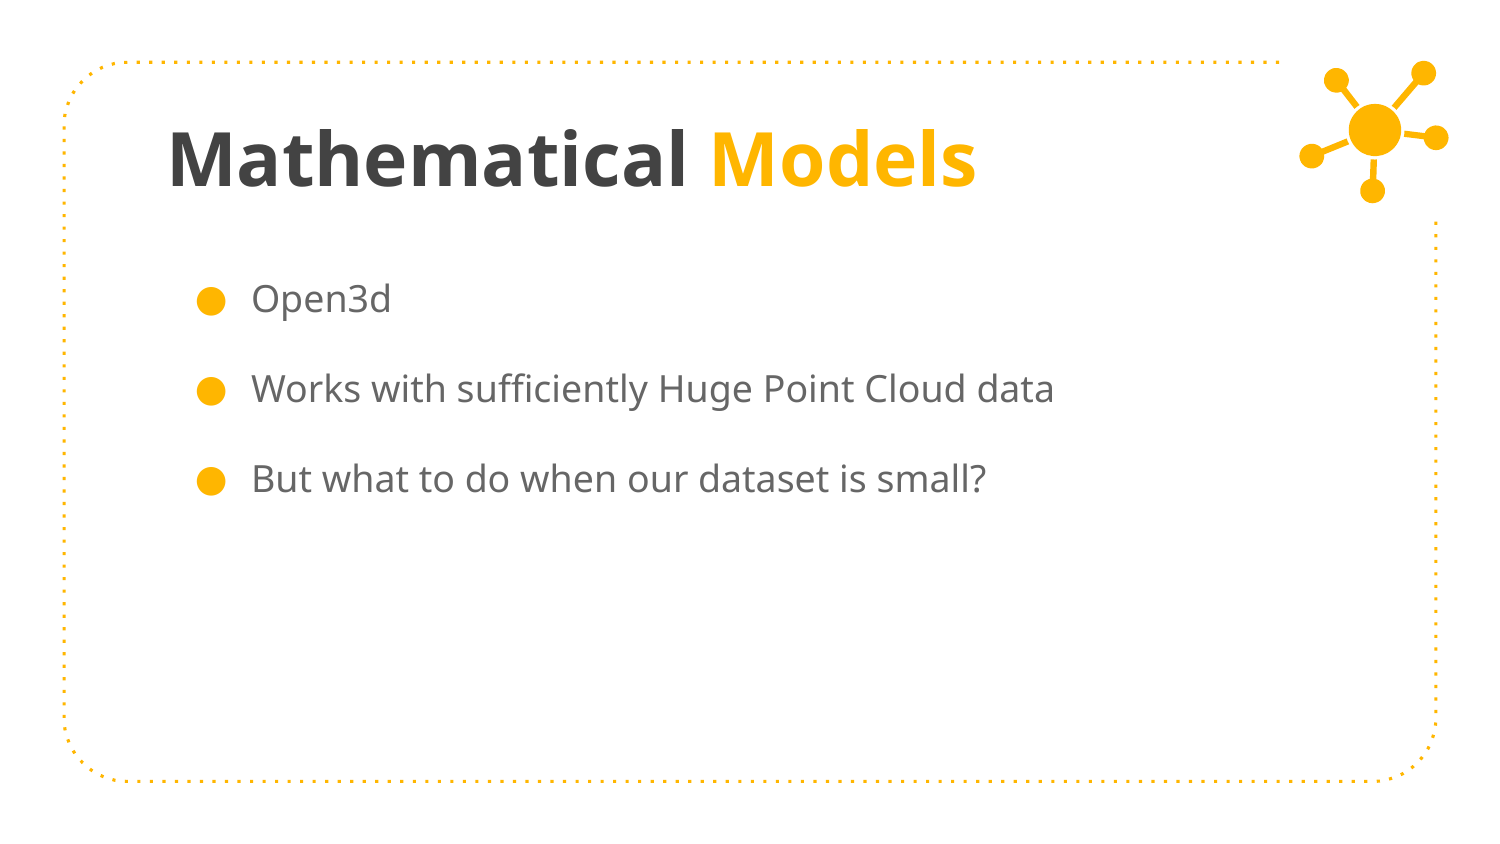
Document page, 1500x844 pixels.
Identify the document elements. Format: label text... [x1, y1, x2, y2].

title Mathematical Models [151, 96, 1240, 317]
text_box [1299, 60, 1449, 204]
list Open3d Works with sufficiently Huge Point Cloud data But what to do when our dataset is small? [161, 259, 1231, 598]
